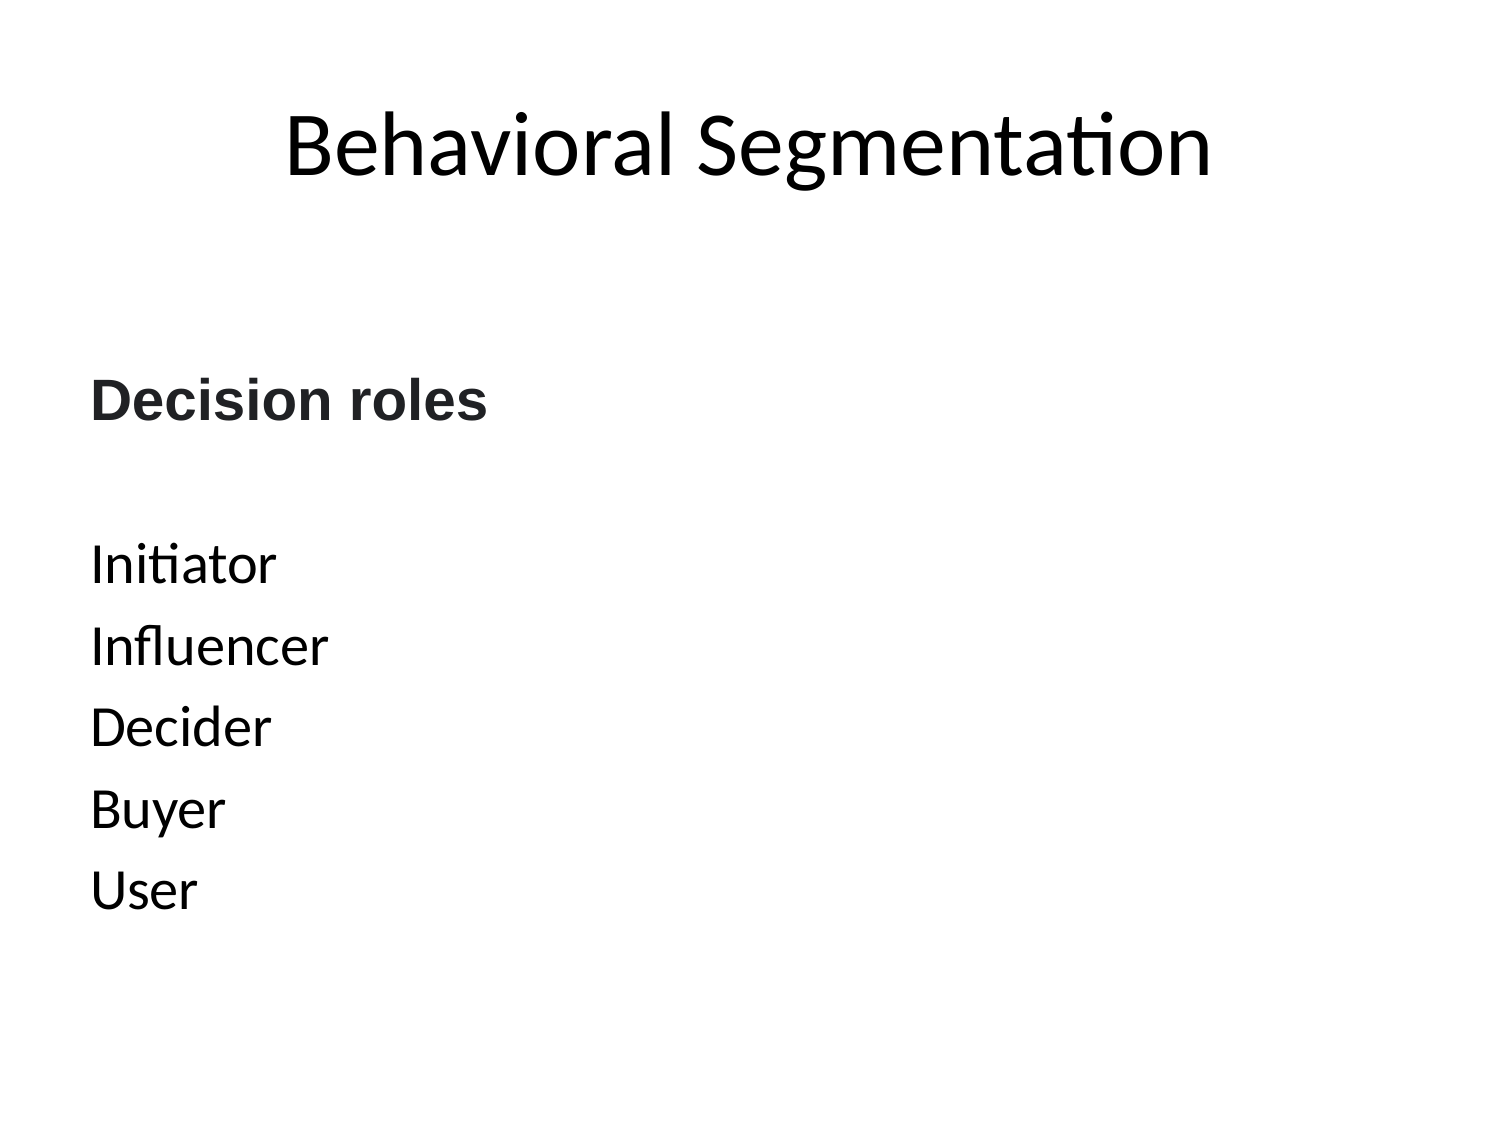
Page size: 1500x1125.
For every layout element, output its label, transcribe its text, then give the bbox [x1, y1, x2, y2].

title Behavioral Segmentation [75, 45, 1425, 233]
list Decision roles Initiator Influencer Decider Buyer User [75, 262, 1425, 1005]
